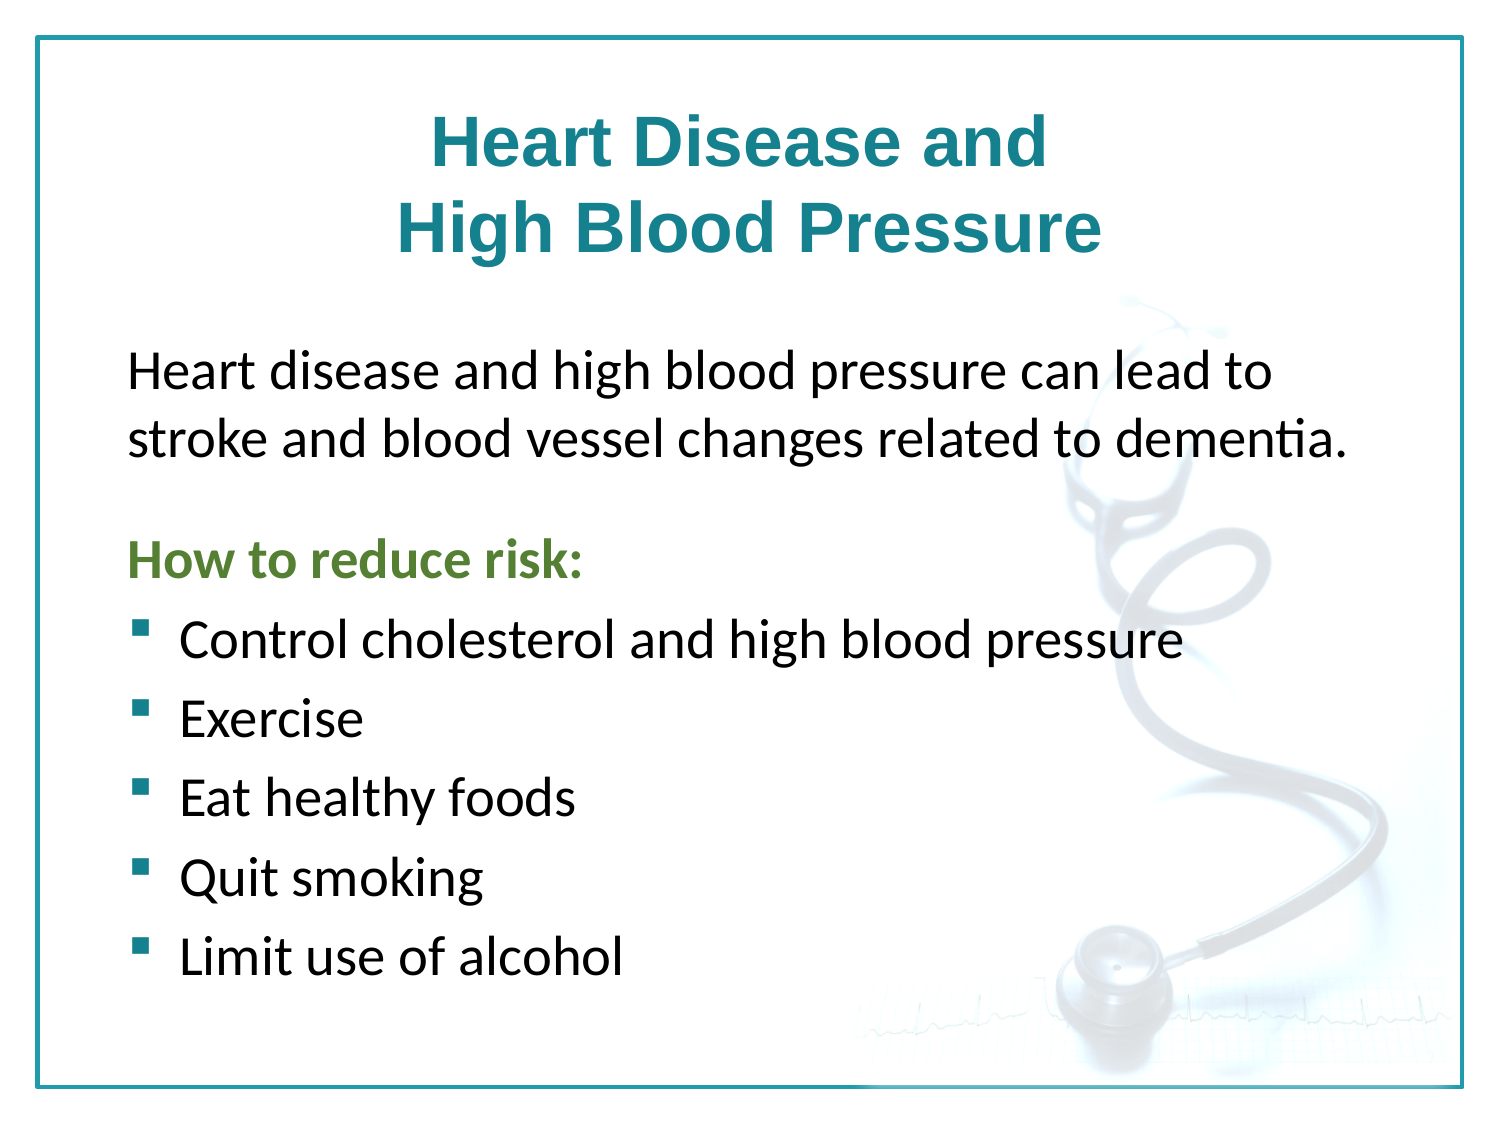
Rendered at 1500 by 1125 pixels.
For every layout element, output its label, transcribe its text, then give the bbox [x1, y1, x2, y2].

list Heart disease and high blood pressure can lead to stroke and blood vessel changes related to dementia. How to reduce risk: Control cholesterol and high blood pressure Exercise Eat healthy foods Quit smoking Limit use of alcohol [112, 324, 842, 1050]
title Heart Disease and High Blood Pressure [75, 87, 1425, 275]
picture [847, 237, 1463, 1101]
